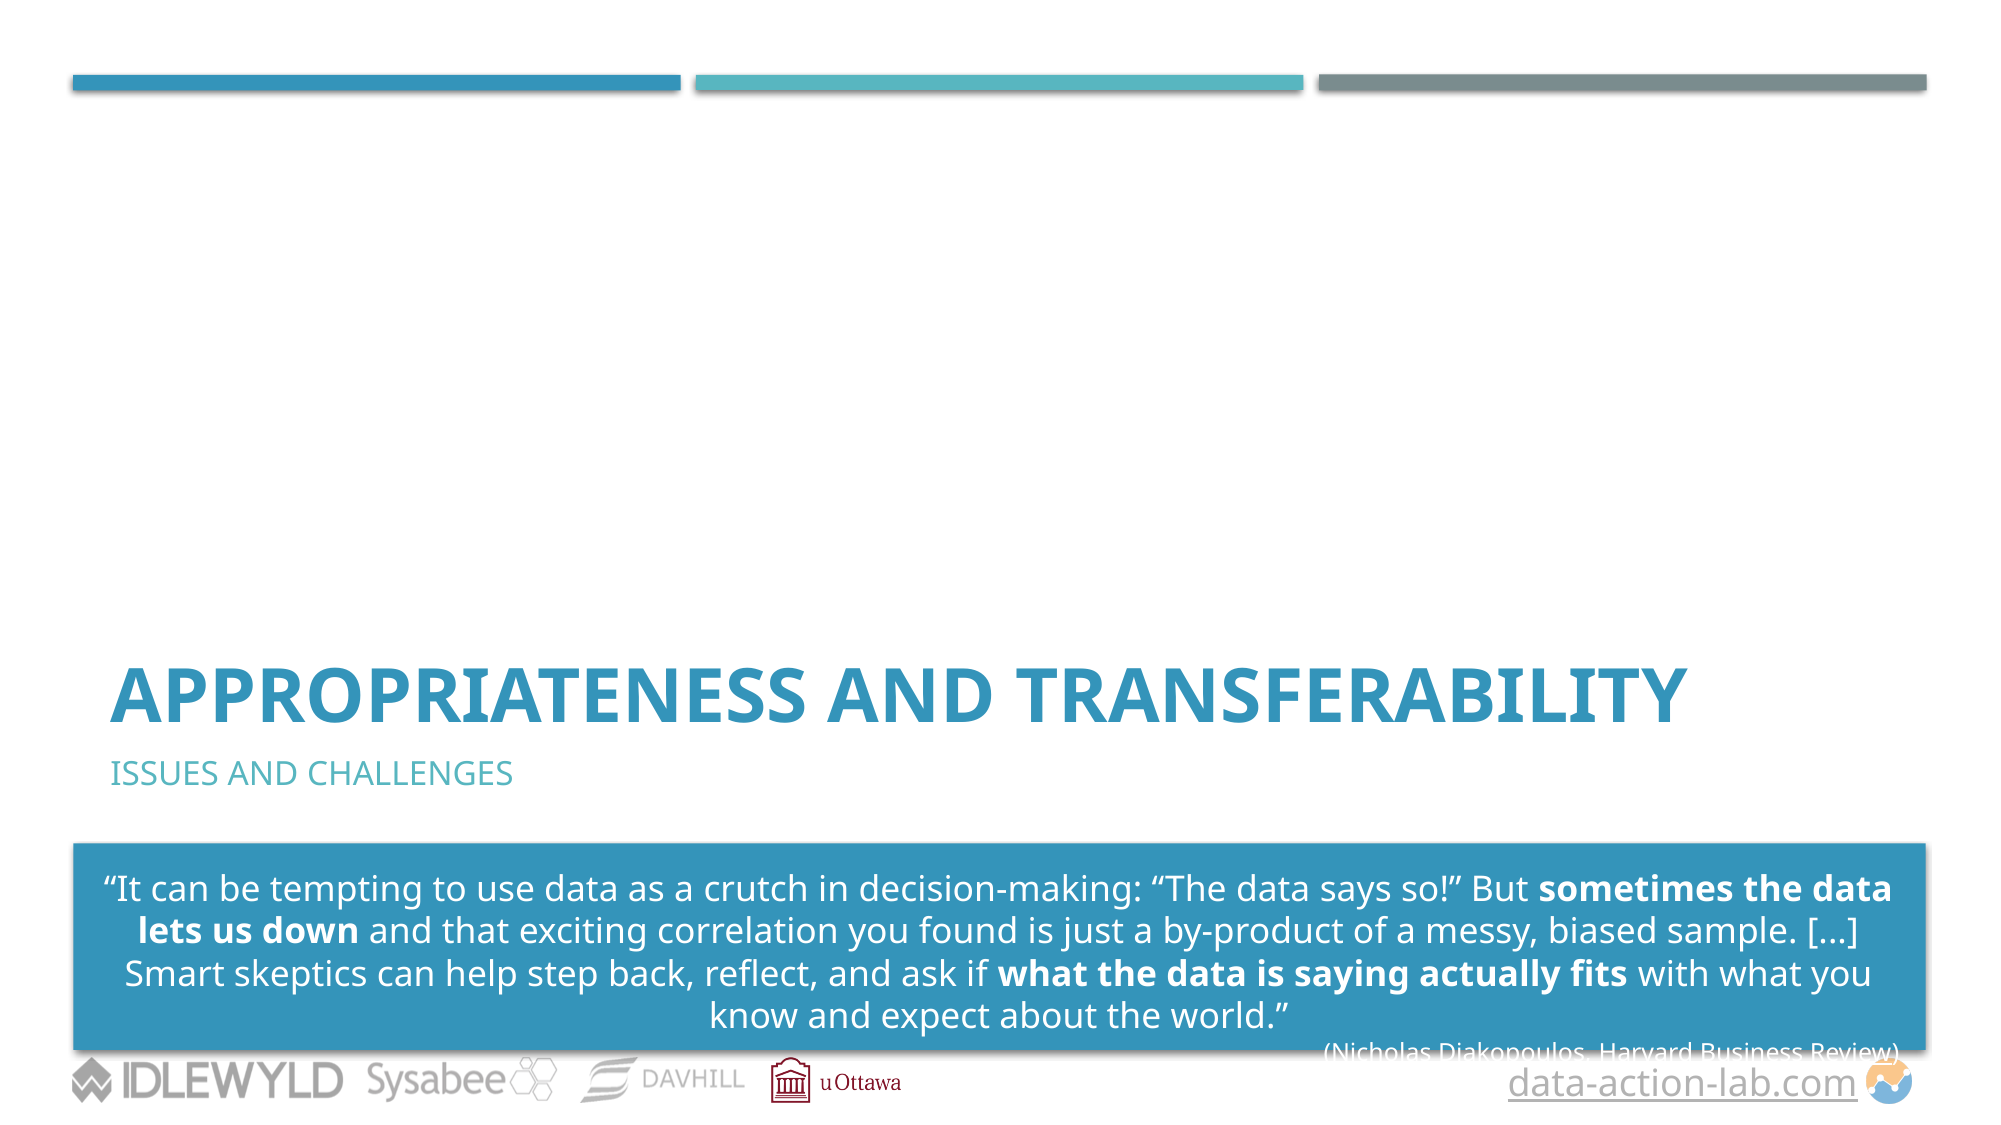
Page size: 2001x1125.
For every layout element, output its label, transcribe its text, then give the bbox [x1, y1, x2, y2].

picture [72, 1057, 745, 1103]
title Appropriateness and Transferability [95, 499, 1905, 744]
picture [771, 1078, 901, 1103]
text_box “It can be tempting to use data as a crutch in decision-making: “The data says so!” But sometimes the data lets us down and that exciting correlation you found is just a by-product of a messy, biased sample. [...] Smart skeptics can help step back, reflect, and ask if what the data is saying actually fits with what you know and expect about the world.” (Nicholas Diakopoulos, Harvard Business Review) [83, 858, 1914, 1078]
list ISSUES AND CHALLENGES [95, 744, 1905, 844]
